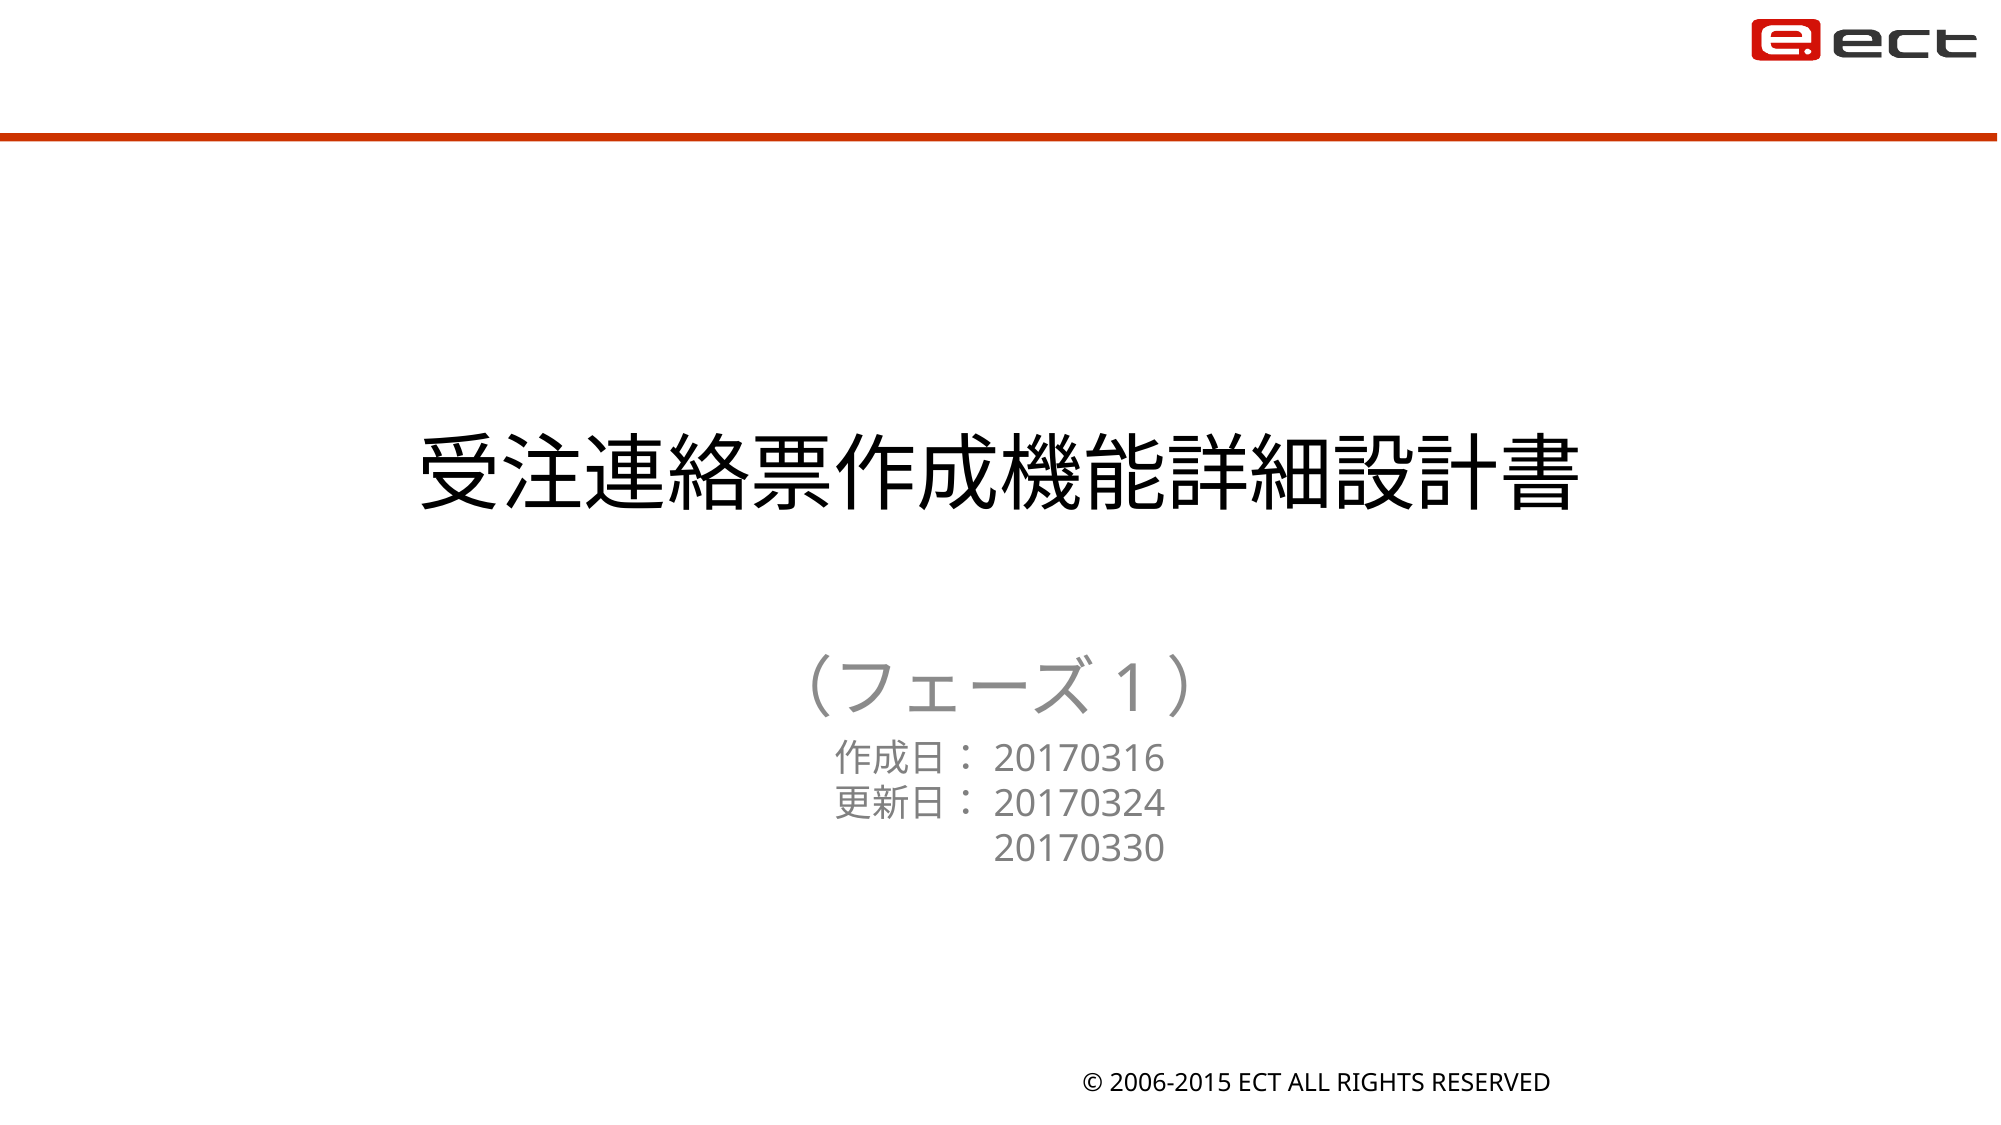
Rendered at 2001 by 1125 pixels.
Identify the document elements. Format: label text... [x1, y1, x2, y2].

text_box 作成日：20170316 更新日：20170324 20170330 [819, 726, 1181, 922]
picture [1751, 19, 1977, 61]
subtitle （フェーズ1） [300, 637, 1700, 925]
title 受注連絡票作成機能詳細設計書 [150, 349, 1850, 591]
